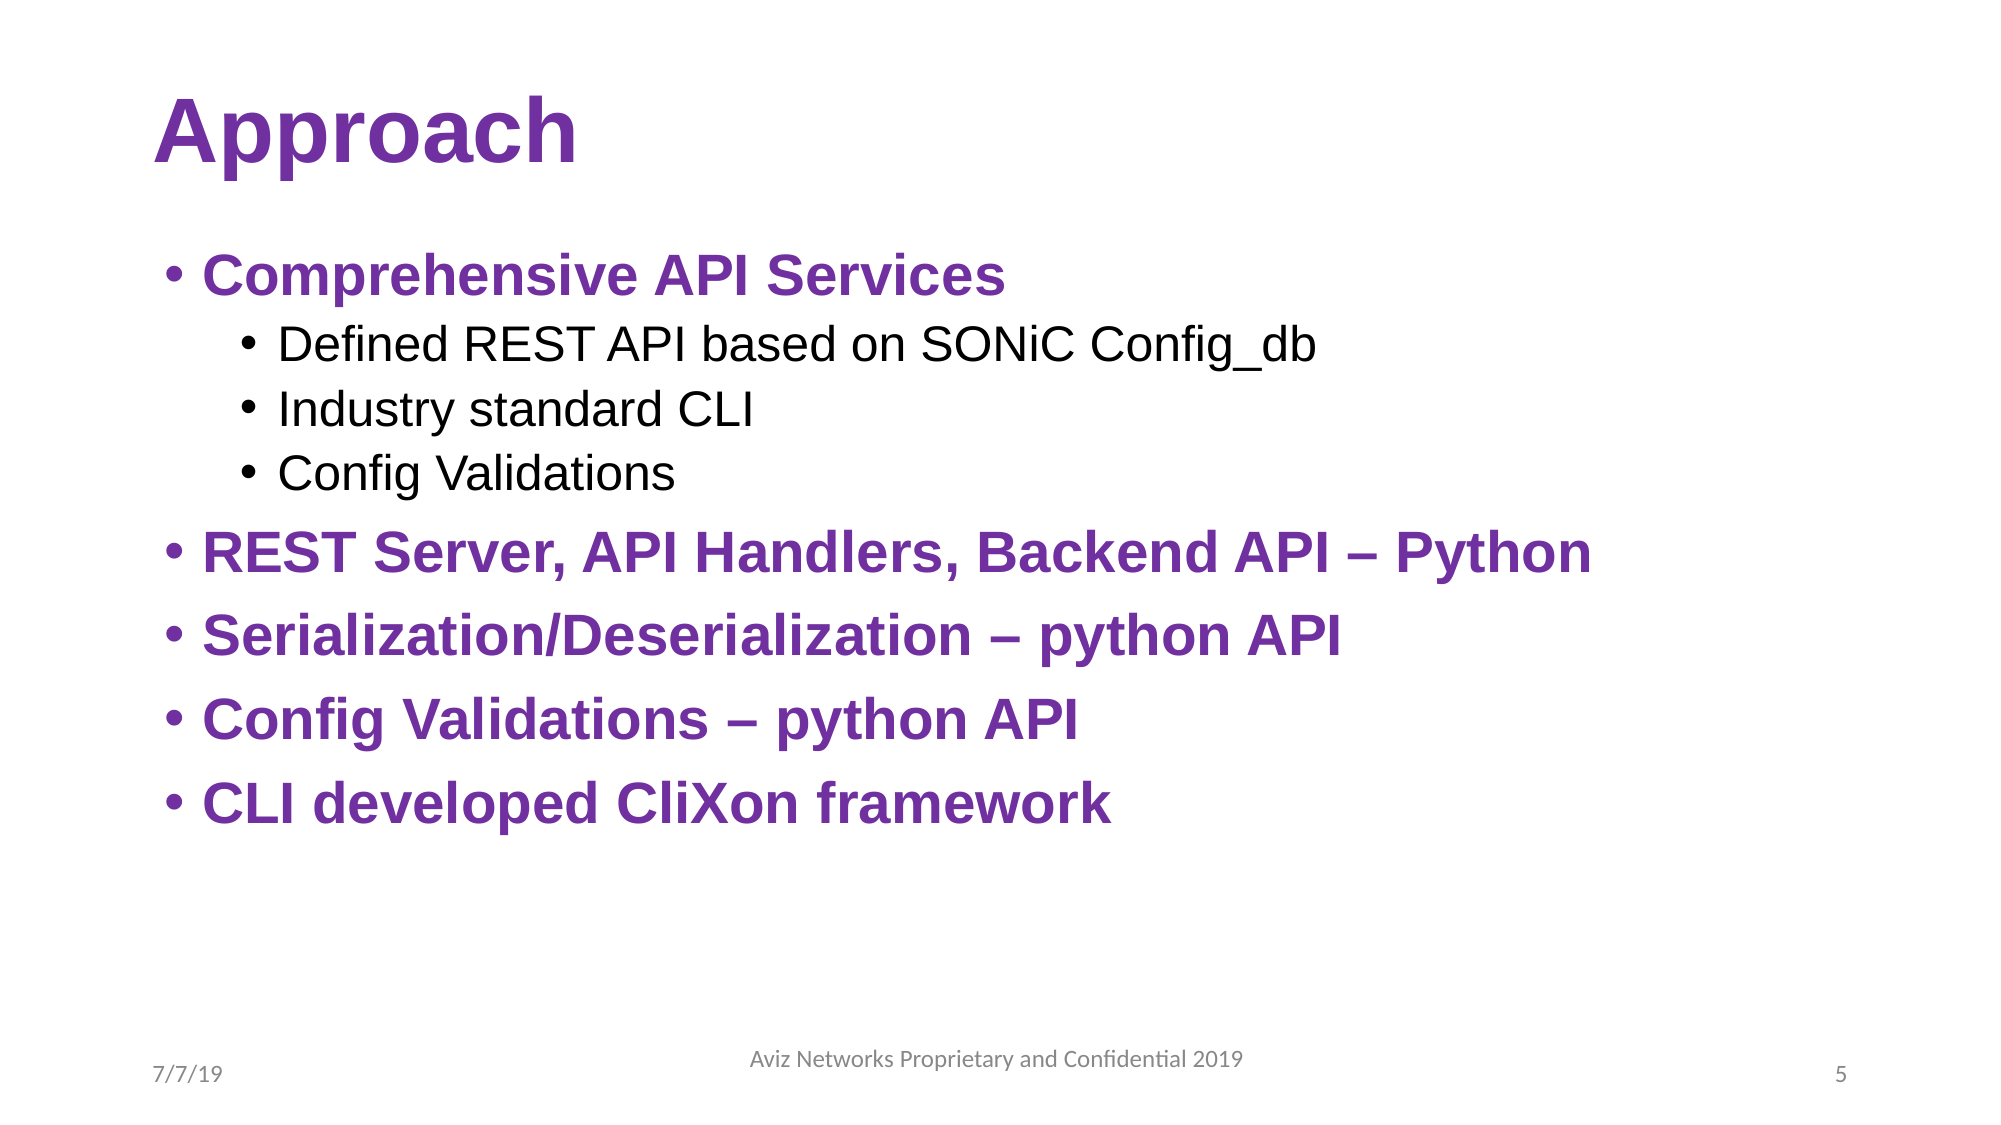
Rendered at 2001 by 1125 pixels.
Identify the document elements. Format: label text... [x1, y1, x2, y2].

footer Aviz Networks Proprietary and Confidential 2019 [662, 1042, 1338, 1103]
list Comprehensive API Services Defined REST API based on SONiC Config_db Industry standard CLI Config Validations REST Server, API Handlers, Backend API – Python Serialization/Deserialization – python API Config Validations – python API CLI developed CliXon framework [149, 237, 1850, 950]
slide_number 5 [1412, 1042, 1863, 1103]
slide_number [137, 1042, 588, 1103]
title Approach [137, 59, 1863, 206]
